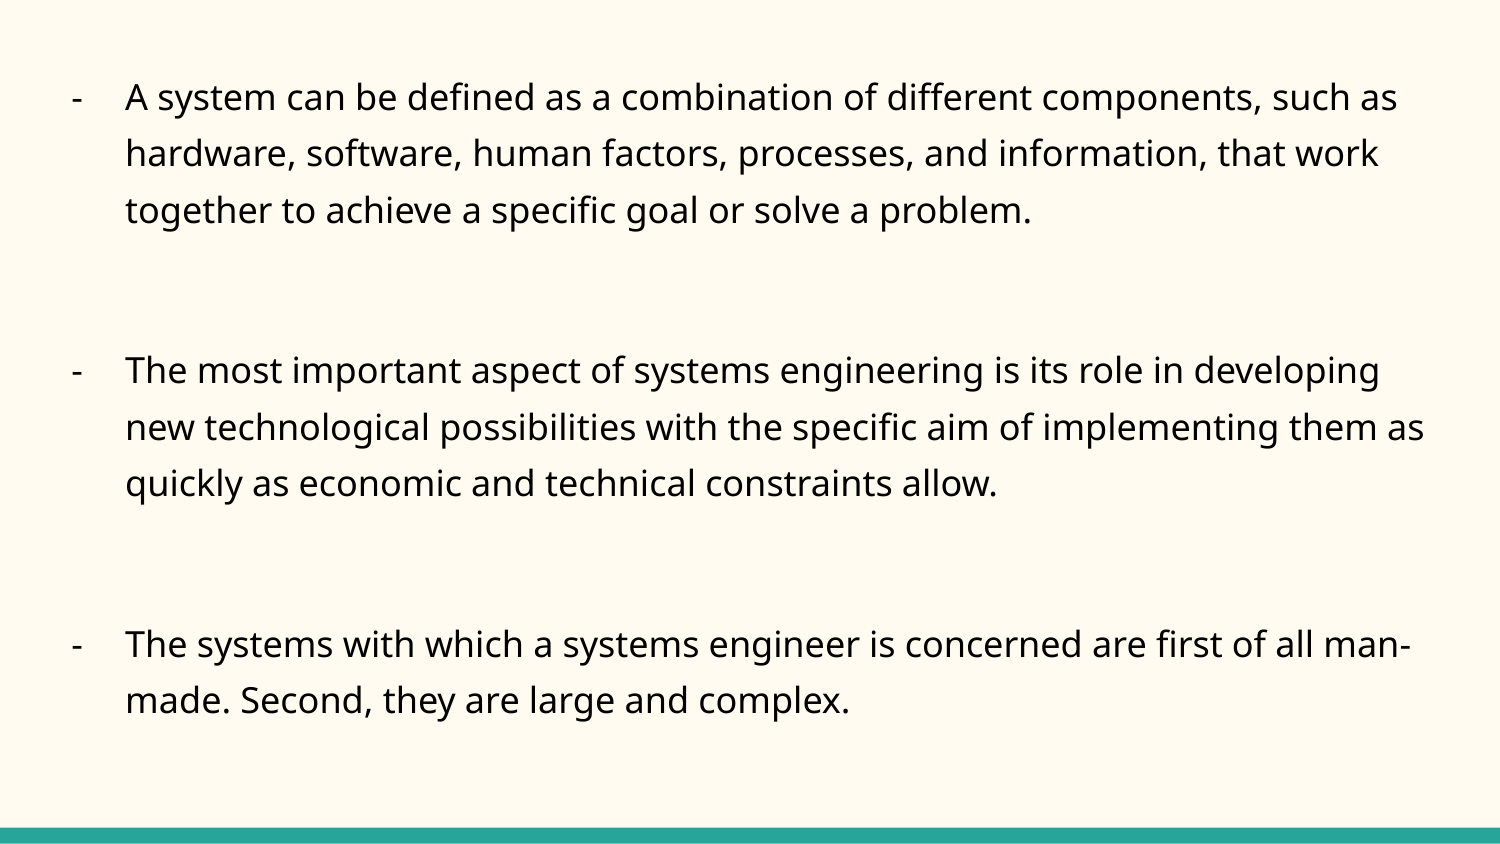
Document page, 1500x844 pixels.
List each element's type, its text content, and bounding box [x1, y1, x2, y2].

list A system can be defined as a combination of different components, such as hardware, software, human factors, processes, and information, that work together to achieve a specific goal or solve a problem. The most important aspect of systems engineering is its role in developing new technological possibilities with the specific aim of implementing them as quickly as economic and technical constraints allow. The systems with which a systems engineer is concerned are first of all man-made. Second, they are large and complex. [38, 49, 1449, 750]
